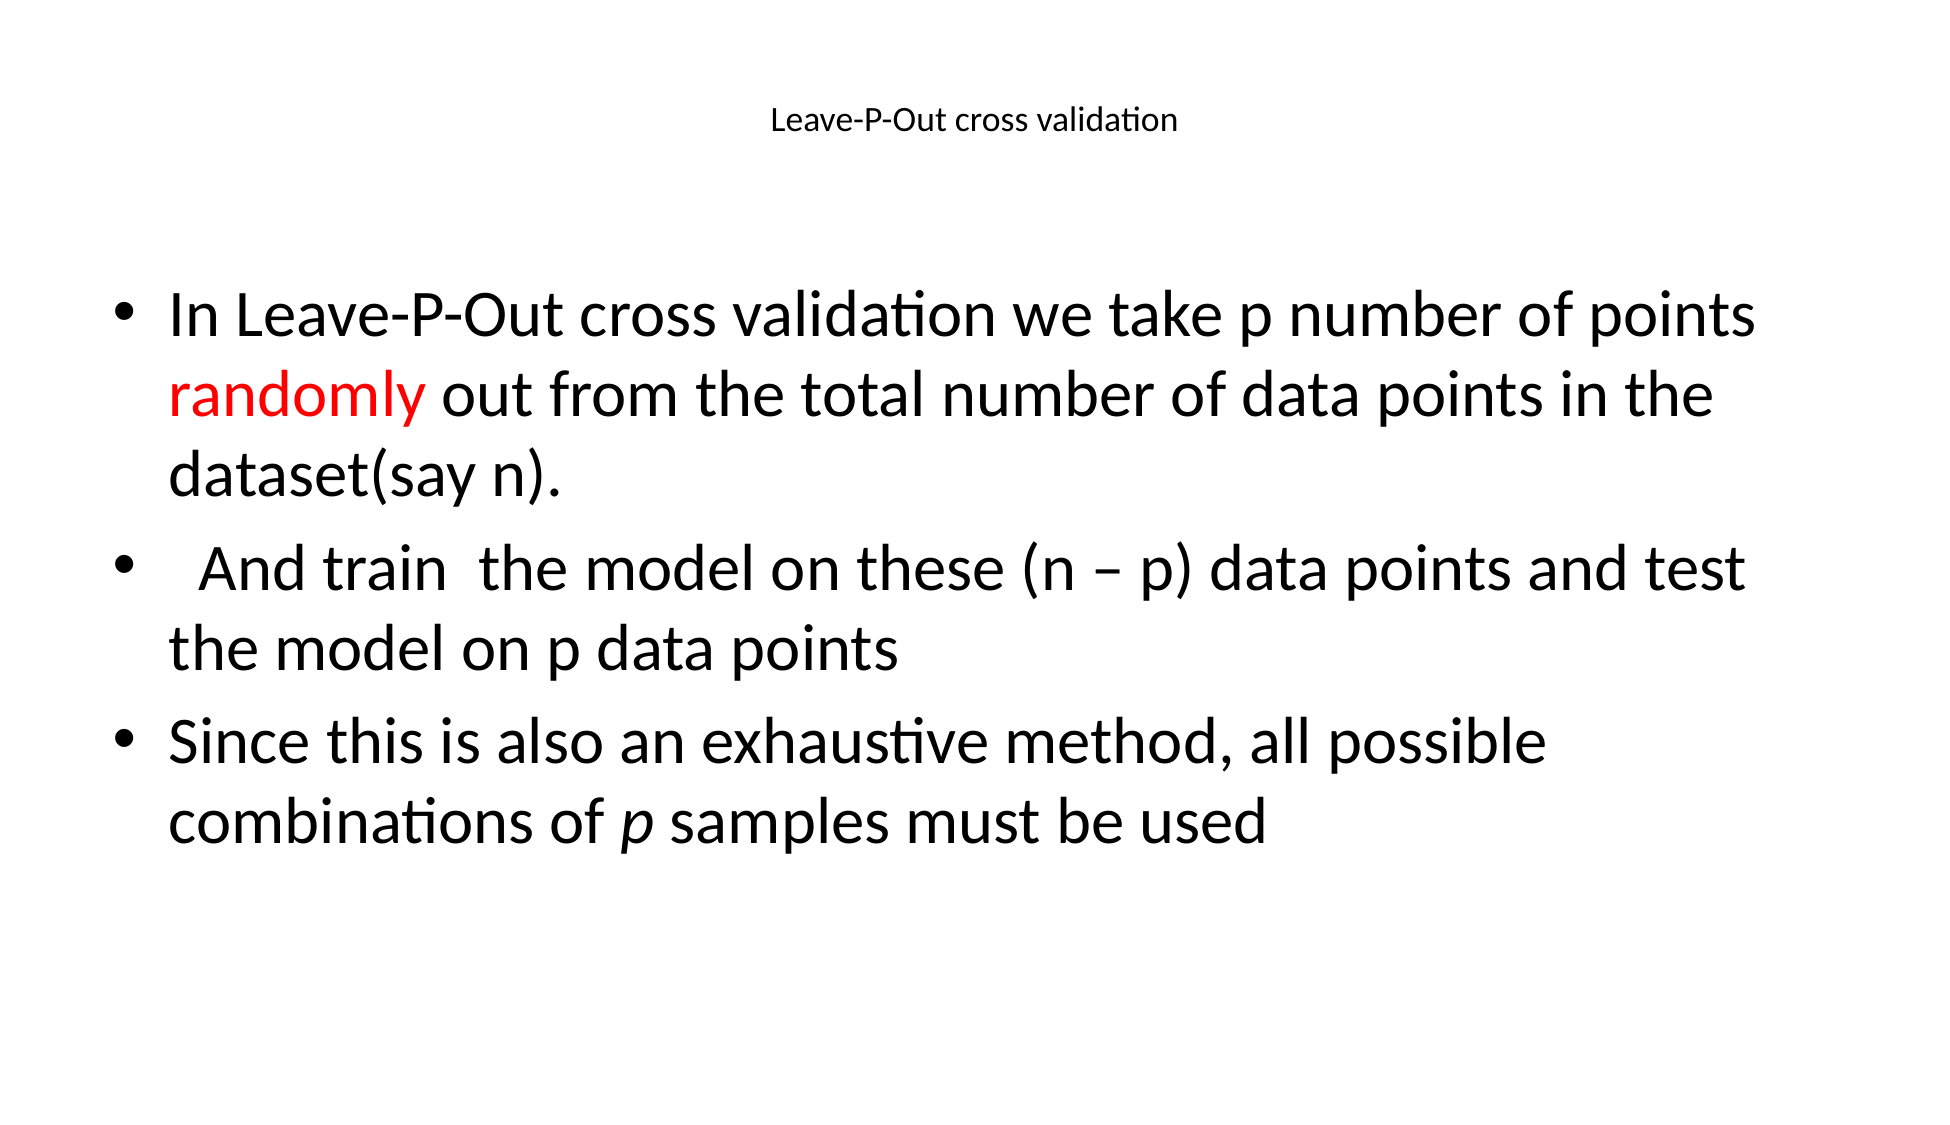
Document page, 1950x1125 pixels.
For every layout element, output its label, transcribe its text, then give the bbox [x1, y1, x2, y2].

list In Leave-P-Out cross validation we take p number of points randomly out from the total number of data points in the dataset(say n). And train the model on these (n – p) data points and test the model on p data points Since this is also an exhaustive method, all possible combinations of p samples must be used [97, 262, 1853, 1005]
title Leave-P-Out cross validation [97, 45, 1853, 233]
